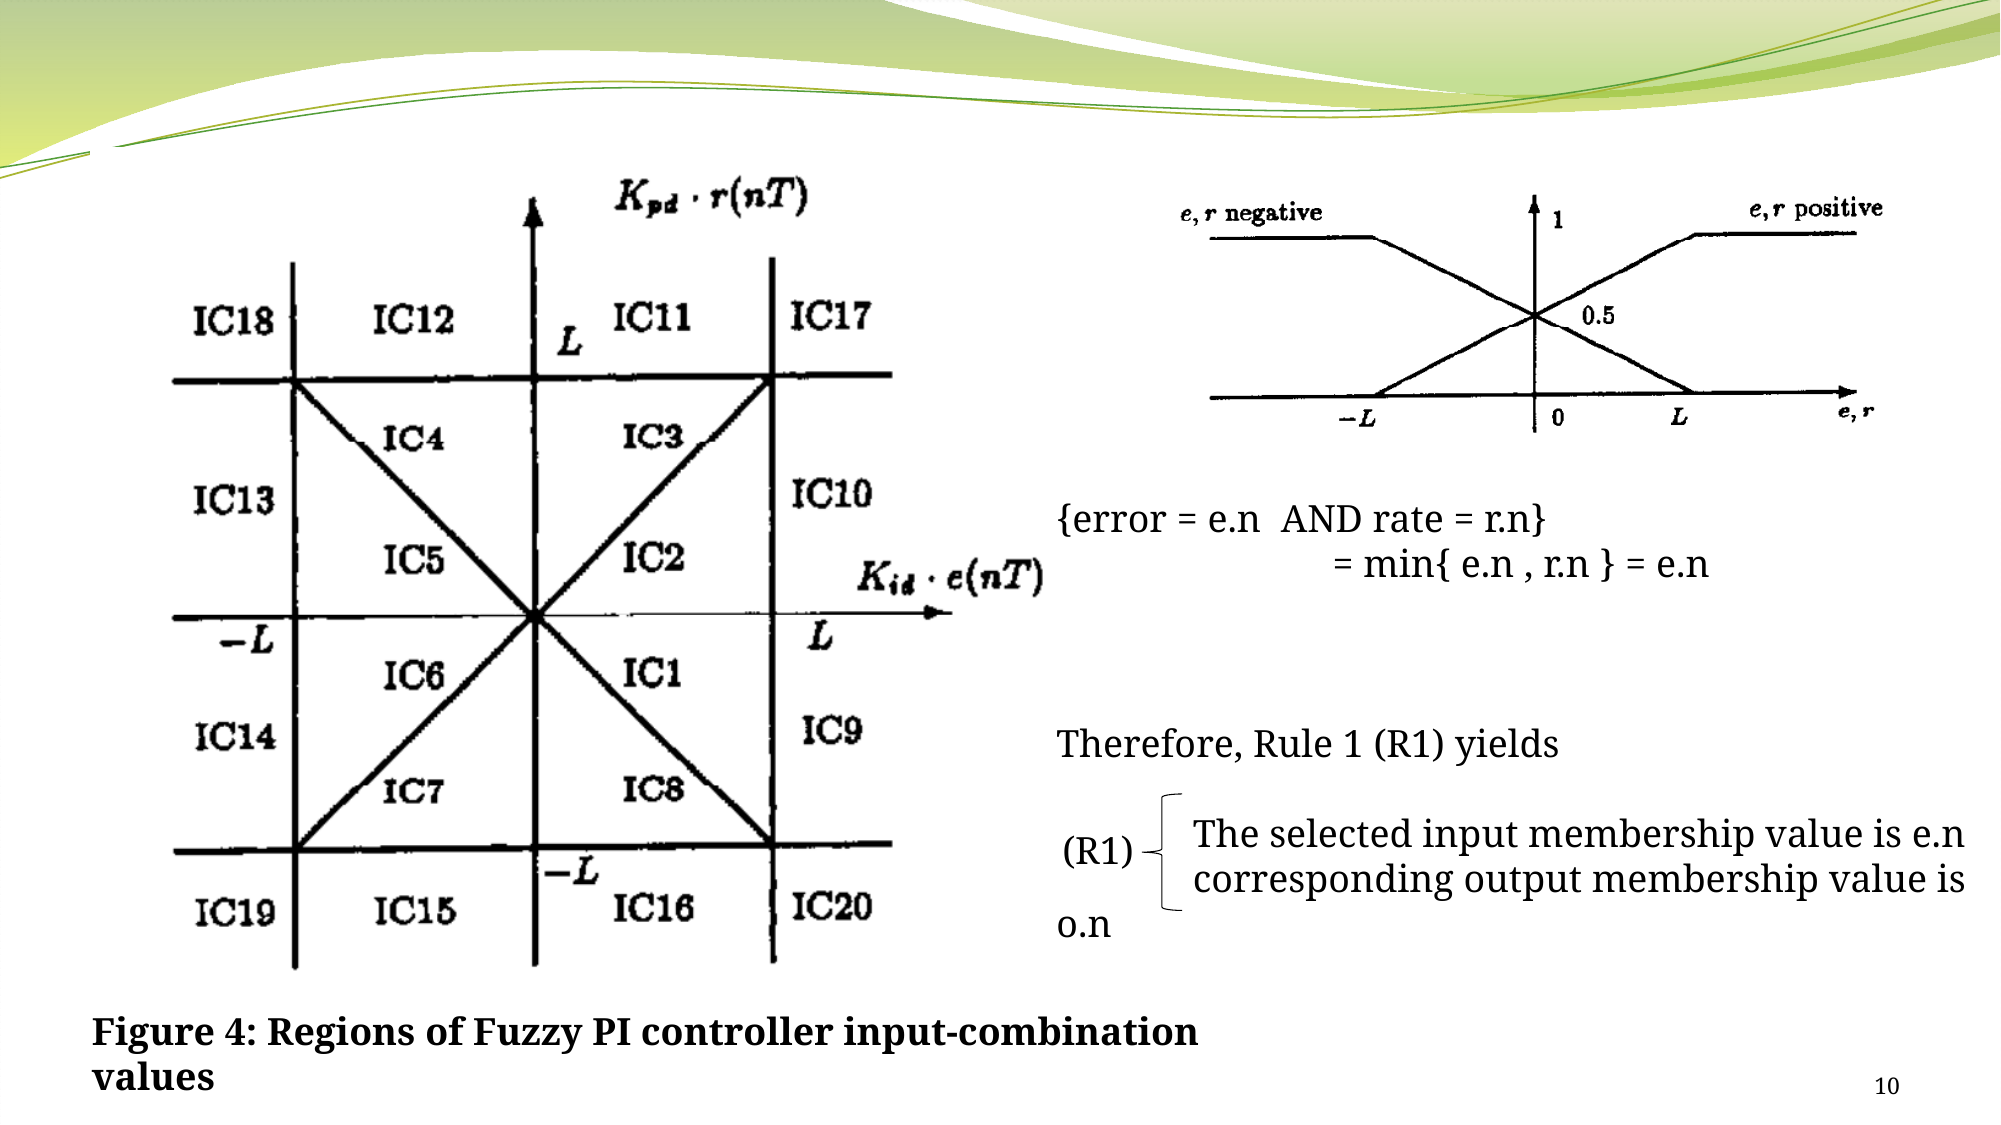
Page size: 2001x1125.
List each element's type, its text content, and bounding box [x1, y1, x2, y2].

text_box (R1) [1072, 819, 1159, 880]
text_box Figure 4: Regions of Fuzzy PI controller input-combination values [77, 1000, 1251, 1106]
picture [1158, 181, 1901, 467]
slide_number 10 [1733, 1042, 1900, 1103]
text_box {error = e.n AND rate = r.n} = min{ e.n , r.n } = e.n Therefore, Rule 1 (R1) yields The selected input membership value is e.n corresponding output membership value is o.n [1041, 488, 2000, 1088]
text_box [1159, 793, 1183, 911]
picture [90, 147, 1072, 1000]
